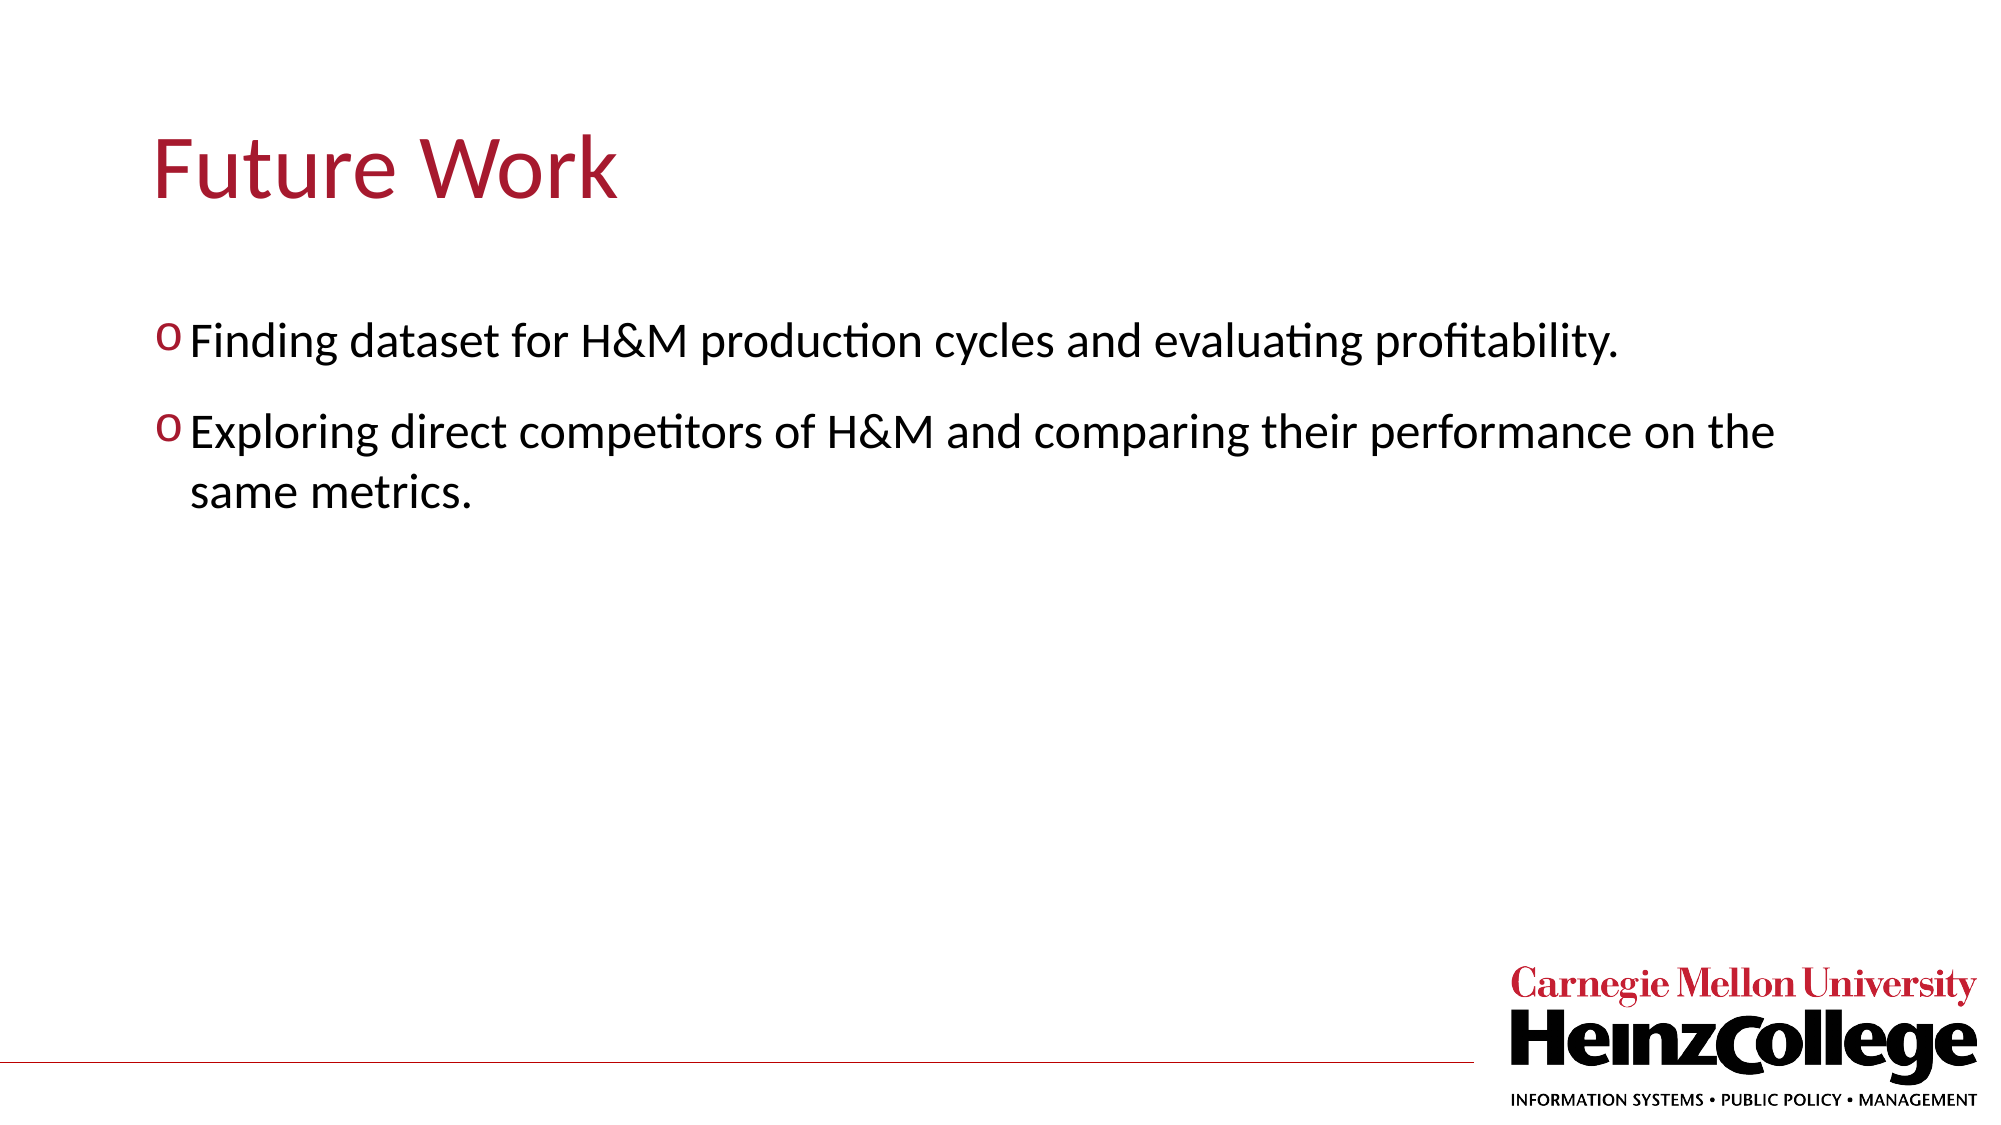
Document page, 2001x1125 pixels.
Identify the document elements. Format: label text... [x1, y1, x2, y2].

picture [1511, 966, 1978, 1106]
list Finding dataset for H&M production cycles and evaluating profitability. Exploring direct competitors of H&M and comparing their performance on the same metrics. [137, 299, 1863, 1014]
title Future Work [137, 59, 1863, 278]
